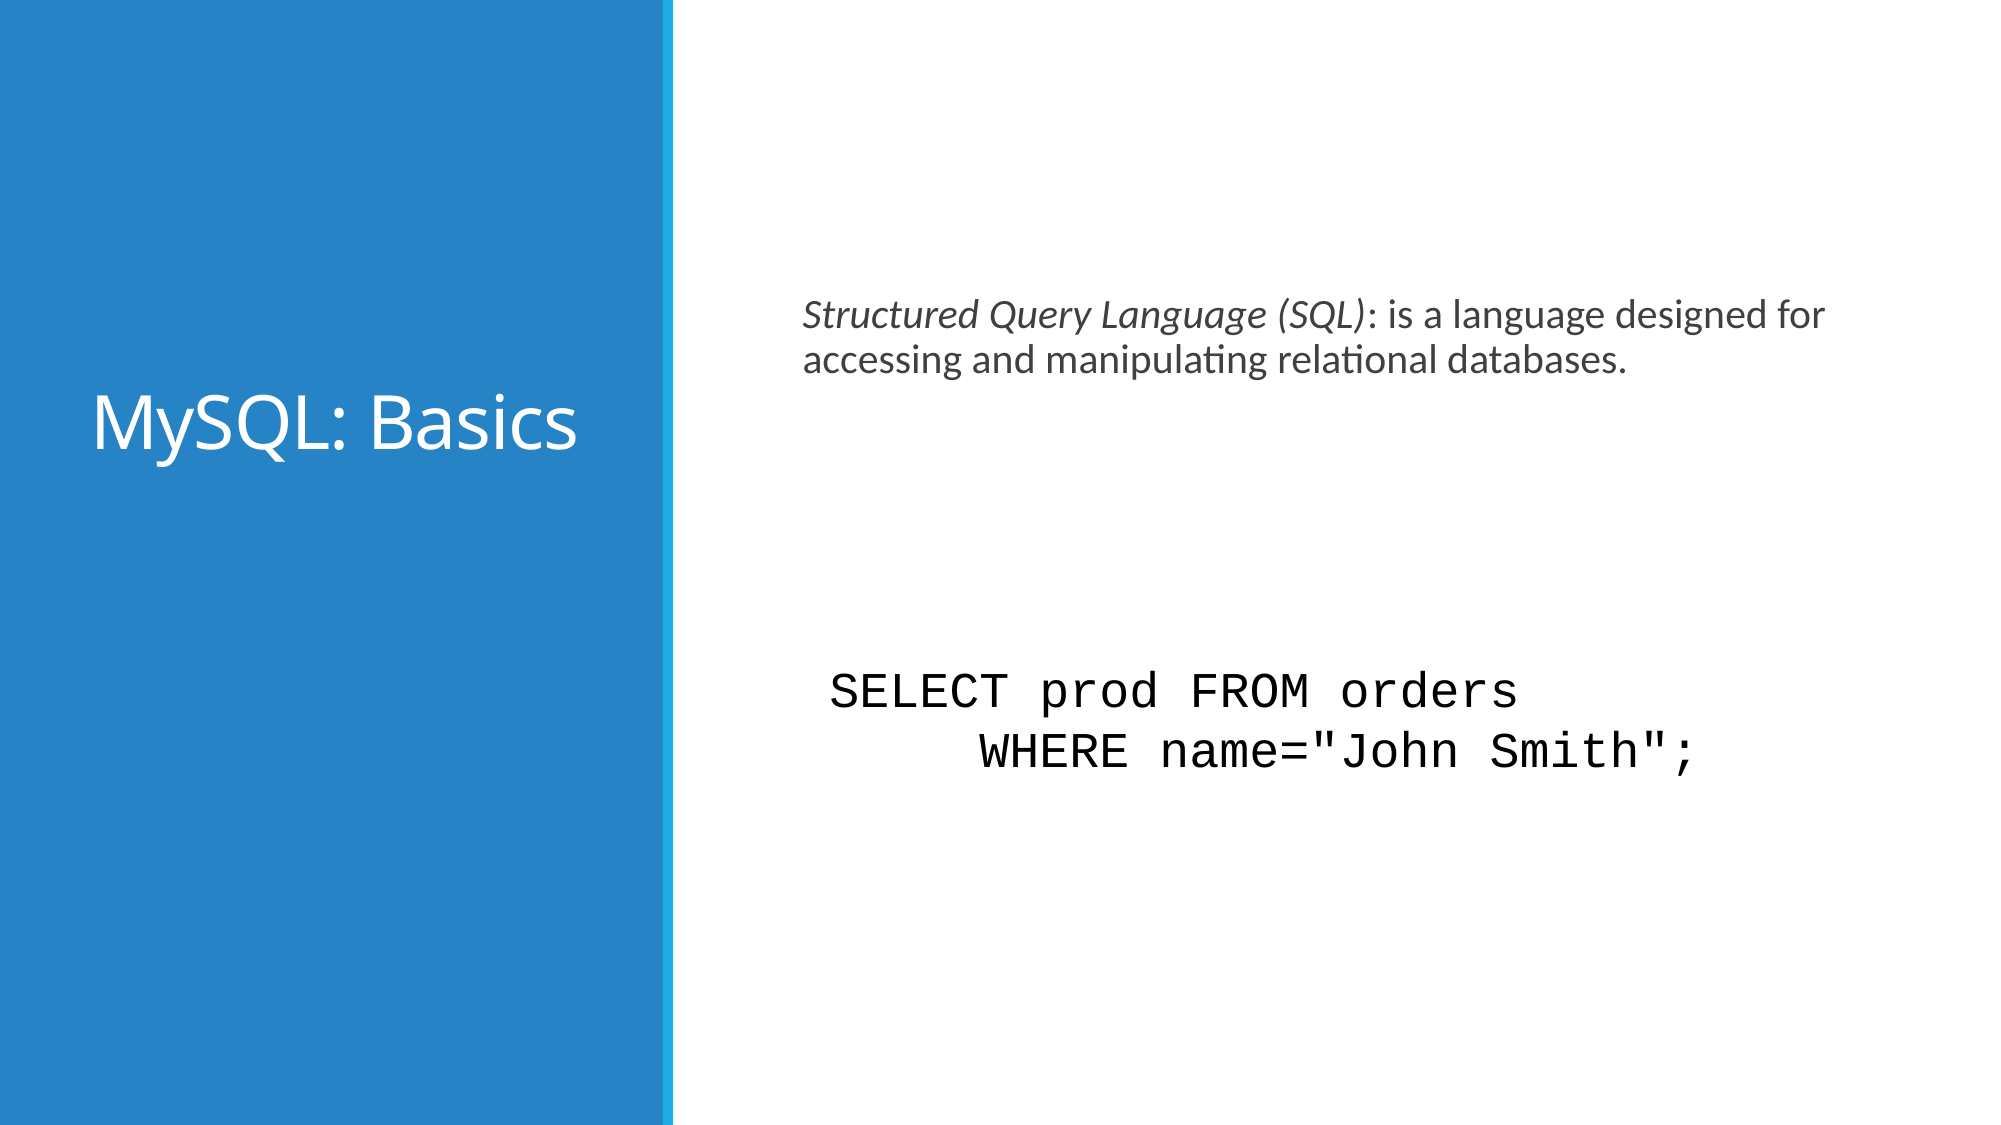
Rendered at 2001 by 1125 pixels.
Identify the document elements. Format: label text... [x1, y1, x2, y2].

title MySQL: Basics [75, 97, 600, 473]
text_box SELECT prod FROM orders WHERE name="John Smith"; [814, 650, 1715, 786]
list Structured Query Language (SQL): is a language designed for accessing and manipulating relational databases. [787, 285, 1853, 983]
